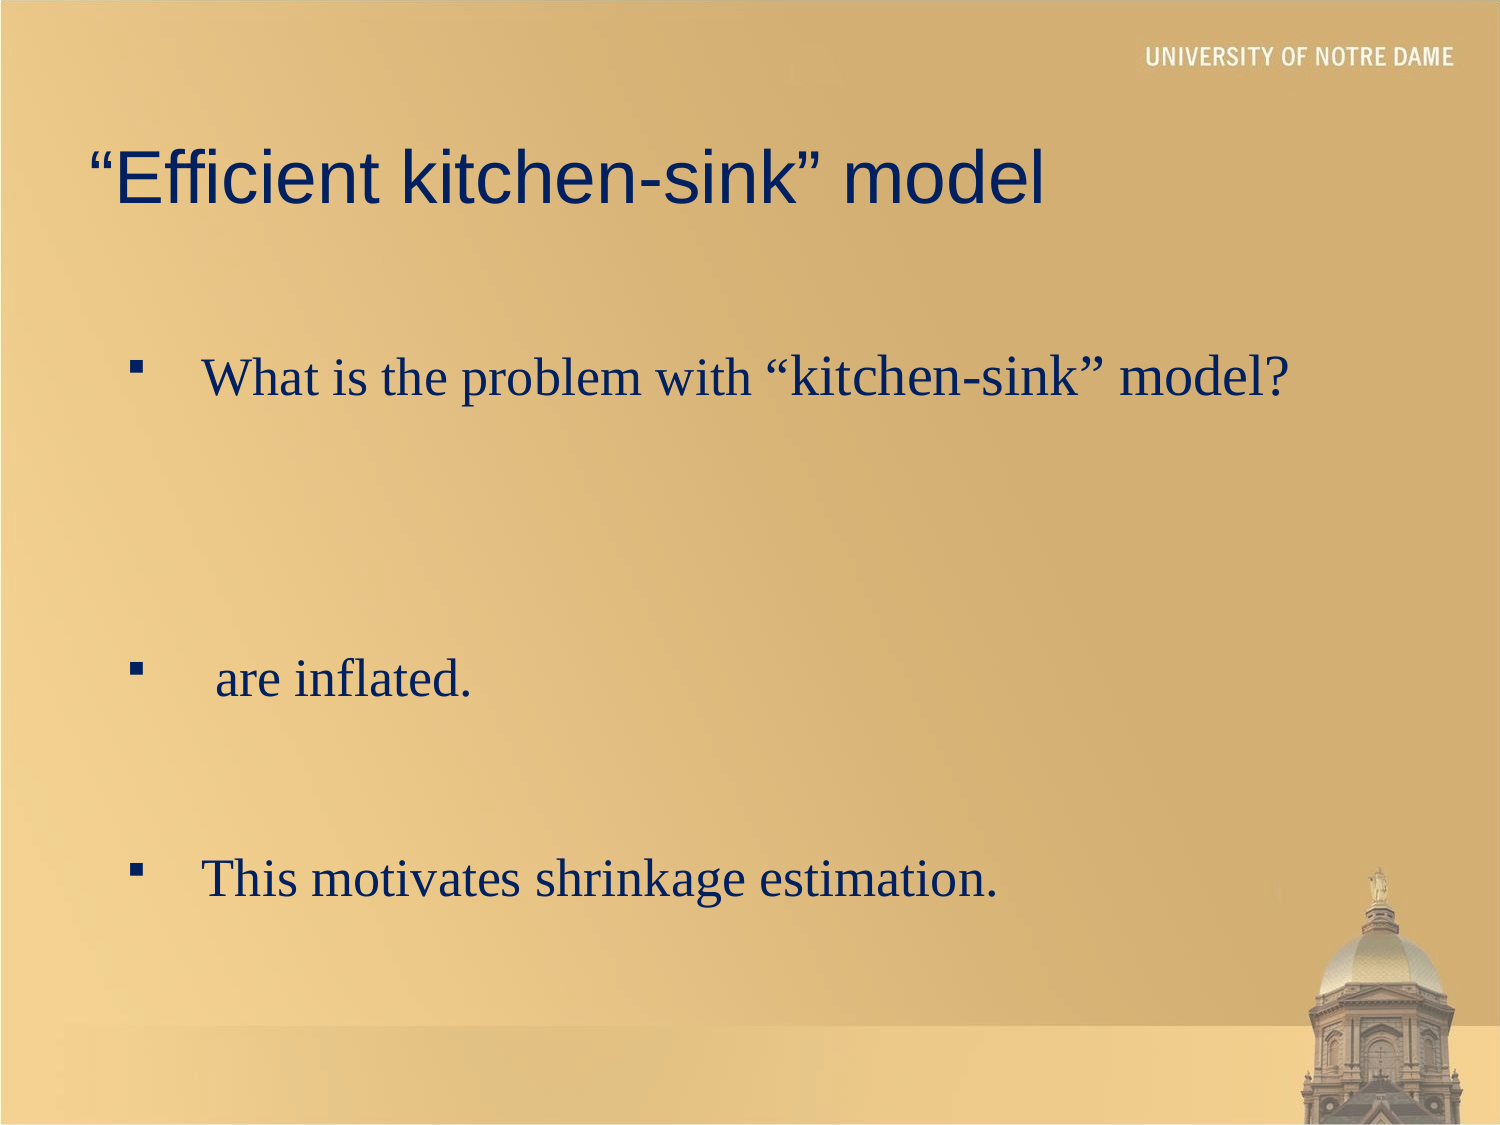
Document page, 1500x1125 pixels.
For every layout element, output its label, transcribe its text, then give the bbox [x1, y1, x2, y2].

table_cell -0.915 [0, 0, 1500, 1125]
title “Efficient kitchen-sink” model [75, 87, 1290, 226]
